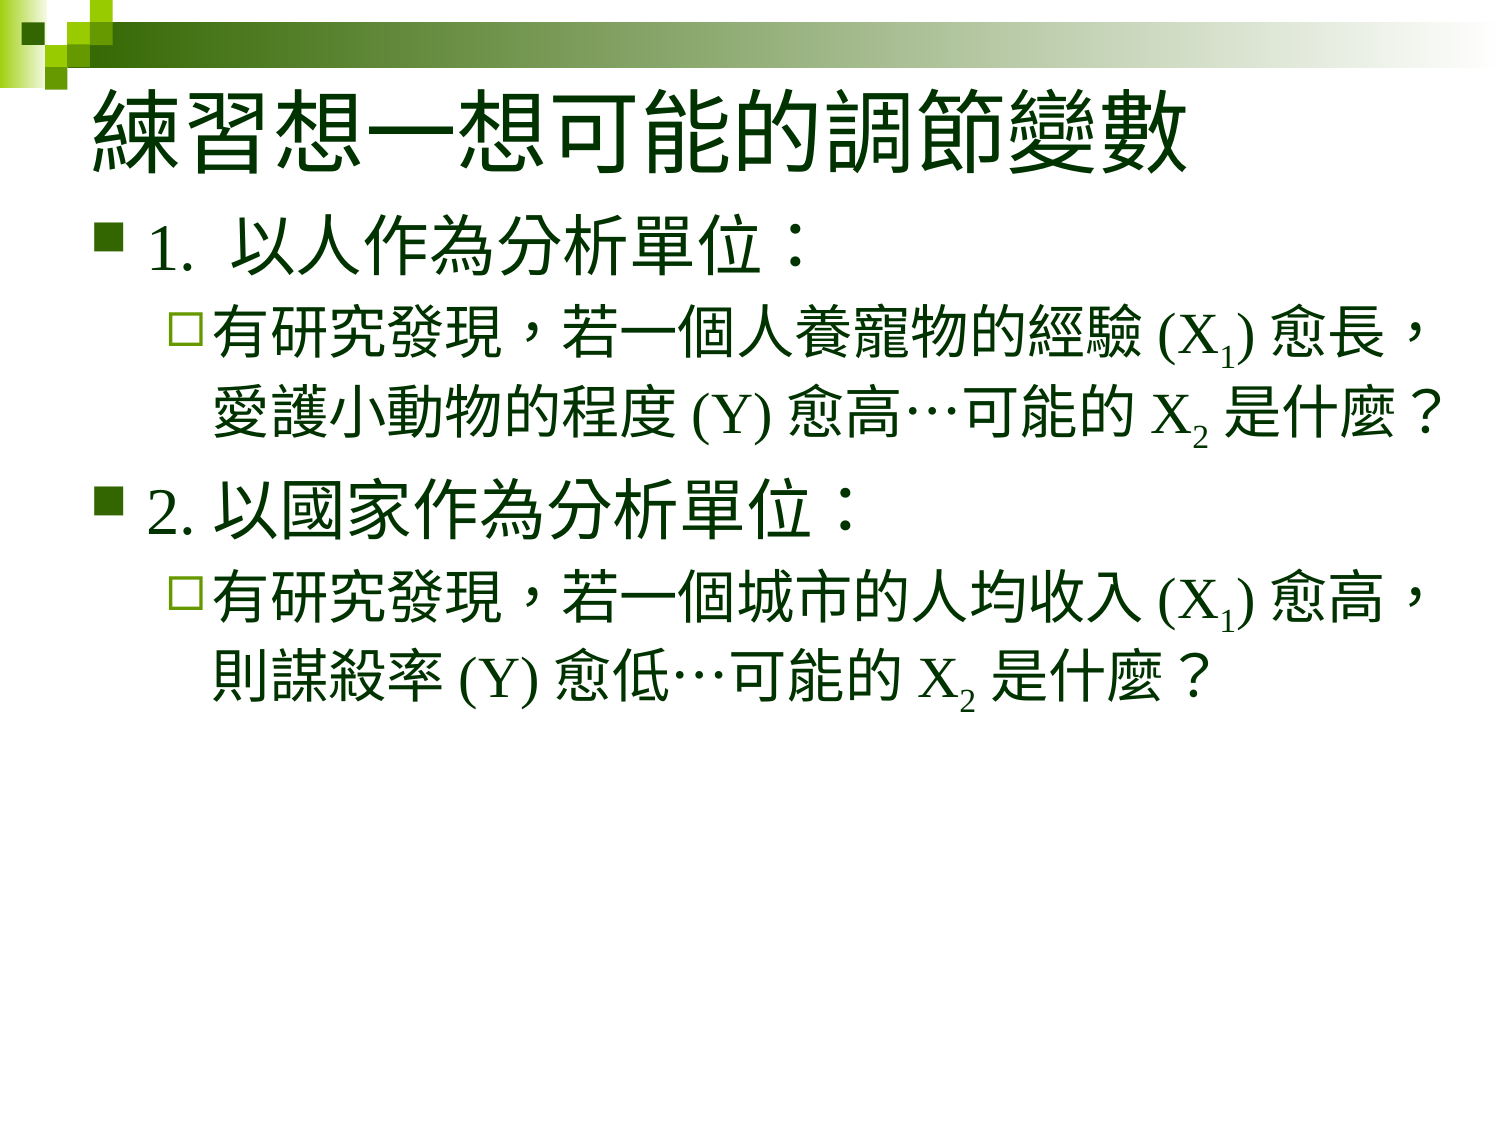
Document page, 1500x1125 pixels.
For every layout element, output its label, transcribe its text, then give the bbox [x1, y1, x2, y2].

title 練習想一想可能的調節變數 [74, 74, 1426, 185]
list 1. 以人作為分析單位： 有研究發現，若一個人養寵物的經驗(X1)愈長，愛護小動物的程度(Y)愈高…可能的X2是什麼？ 2.以國家作為分析單位： 有研究發現，若一個城市的人均收入(X1)愈高，則謀殺率(Y)愈低…可能的X2是什麼？ [74, 196, 1426, 1048]
